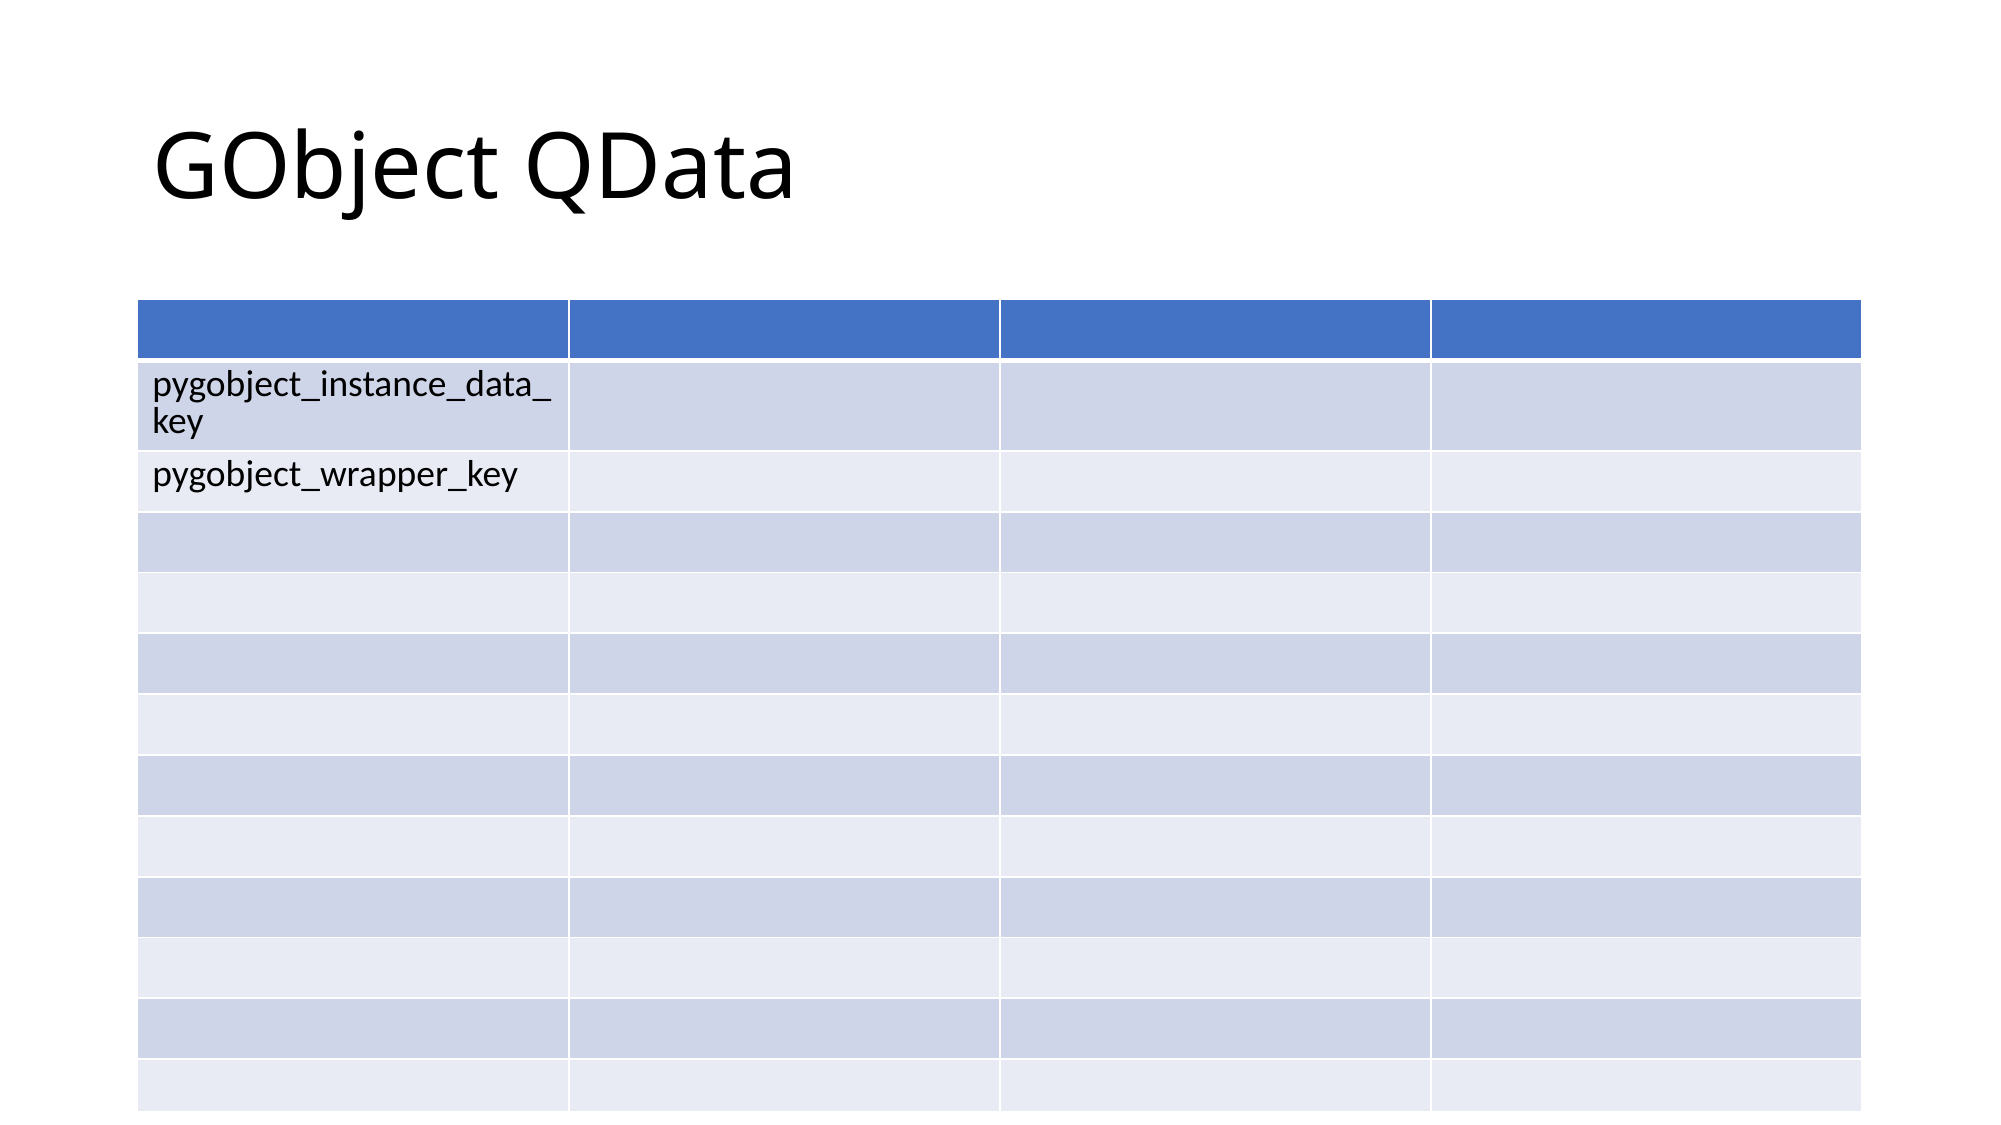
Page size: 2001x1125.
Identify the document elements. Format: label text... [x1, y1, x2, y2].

table_cell [138, 756, 568, 815]
table_cell [1001, 573, 1430, 632]
table_cell [138, 634, 568, 693]
table_cell [138, 695, 568, 754]
table_cell [1432, 1060, 1861, 1111]
table_cell [1432, 817, 1861, 876]
table_header [570, 300, 999, 358]
table_cell [1001, 634, 1430, 693]
table_cell [1001, 1060, 1430, 1111]
title GObject QData [137, 59, 1863, 278]
table_cell [570, 513, 999, 572]
table_cell [570, 452, 999, 511]
table_cell [1001, 817, 1430, 876]
table_cell [570, 695, 999, 754]
table_cell [1432, 938, 1861, 997]
table_cell pygobject_wrapper_key [138, 452, 568, 511]
table_cell [570, 573, 999, 632]
table_header [1001, 300, 1430, 358]
table_cell [138, 1060, 568, 1111]
table_cell [1001, 999, 1430, 1058]
table_cell [1432, 999, 1861, 1058]
table_cell [570, 1060, 999, 1111]
table_cell [570, 634, 999, 693]
table_cell [1432, 452, 1861, 511]
table_cell [138, 513, 568, 572]
table_cell [1001, 695, 1430, 754]
table_cell [1001, 756, 1430, 815]
table_cell [1432, 573, 1861, 632]
table_cell [570, 363, 999, 450]
table_cell [138, 938, 568, 997]
table_header [138, 300, 568, 358]
table_cell pygobject_instance_data_key [138, 363, 568, 450]
table_cell [138, 817, 568, 876]
table_header [1432, 300, 1861, 358]
table_cell [1001, 938, 1430, 997]
table_cell [570, 999, 999, 1058]
table_cell [1432, 756, 1861, 815]
table_cell [138, 999, 568, 1058]
table_cell [1432, 363, 1861, 450]
table_cell [1432, 878, 1861, 937]
table_cell [1432, 695, 1861, 754]
table_cell [1432, 513, 1861, 572]
table_cell [138, 878, 568, 937]
table_cell [1001, 878, 1430, 937]
table_cell [1001, 513, 1430, 572]
table_cell [1001, 452, 1430, 511]
table_cell [138, 573, 568, 632]
table_cell [1001, 363, 1430, 450]
table_cell [570, 756, 999, 815]
table_cell [570, 938, 999, 997]
table_cell [570, 817, 999, 876]
table_cell [1432, 634, 1861, 693]
table_cell [570, 878, 999, 937]
